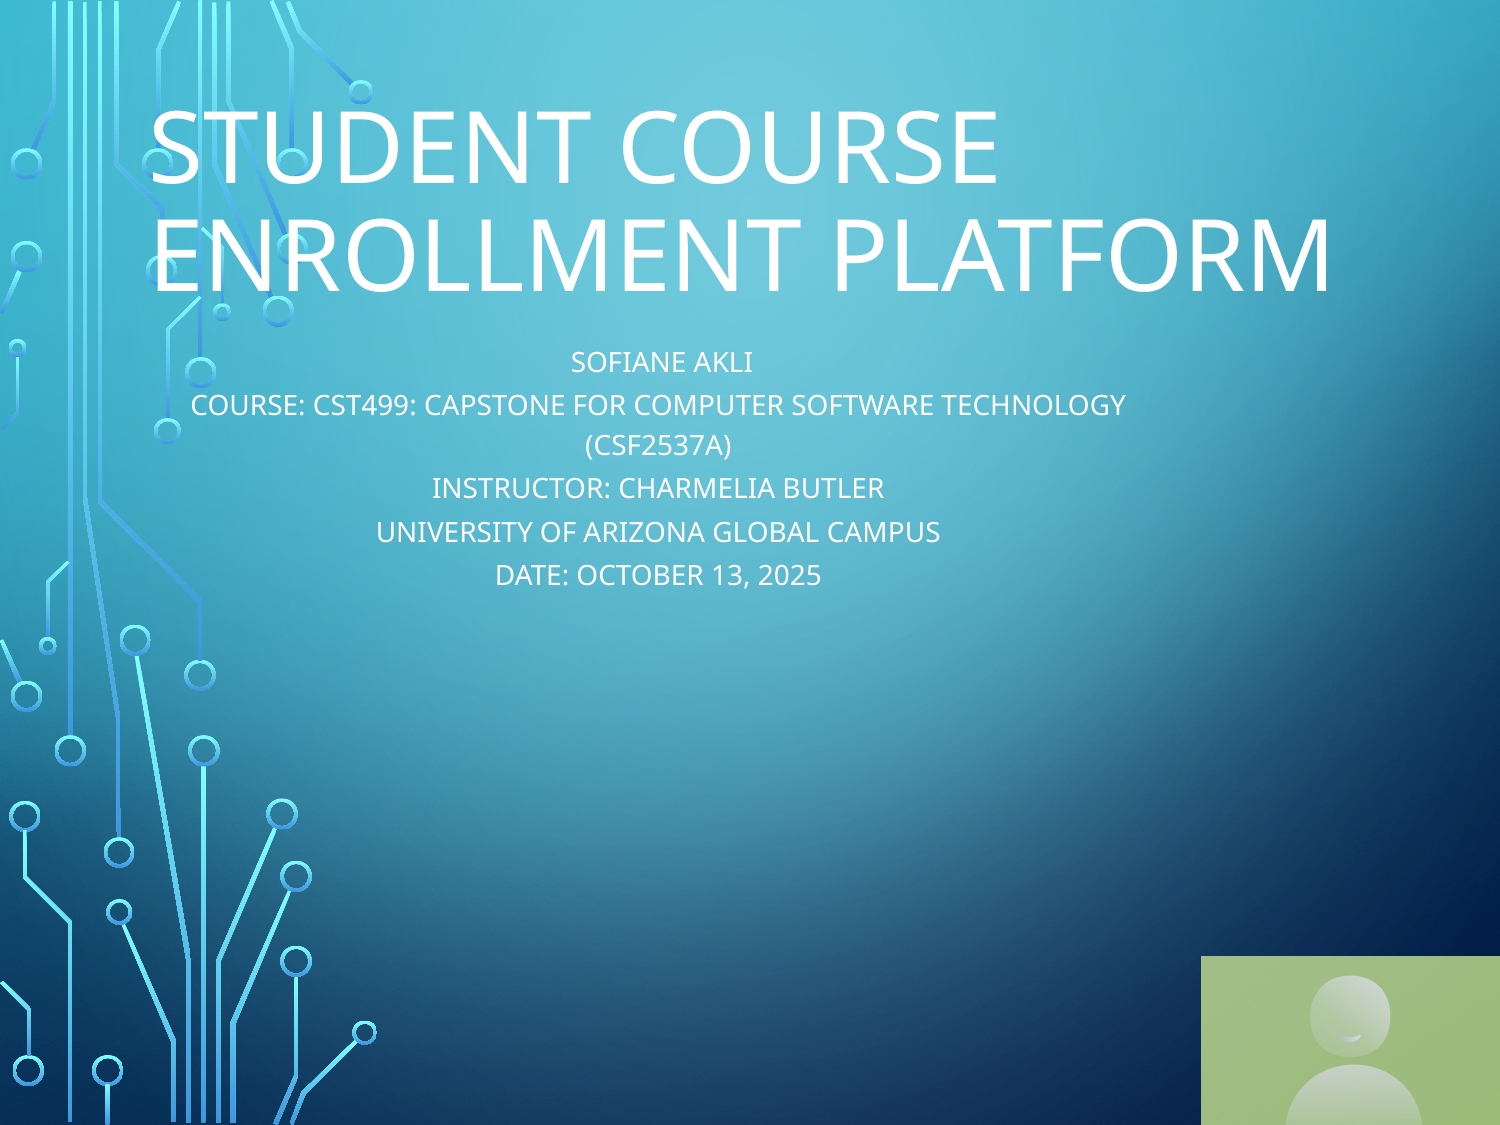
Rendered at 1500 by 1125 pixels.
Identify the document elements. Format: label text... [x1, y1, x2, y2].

title Student Course Enrollment Platform [133, 79, 1409, 321]
picture [1200, 956, 1500, 1125]
subtitle Sofiane Akli Course: CST499: Capstone for Computer Software Technology (CSF2537A) Instructor: Charmelia Butler University of Arizona Global Campus Date: October 13, 2025 [133, 320, 1184, 608]
